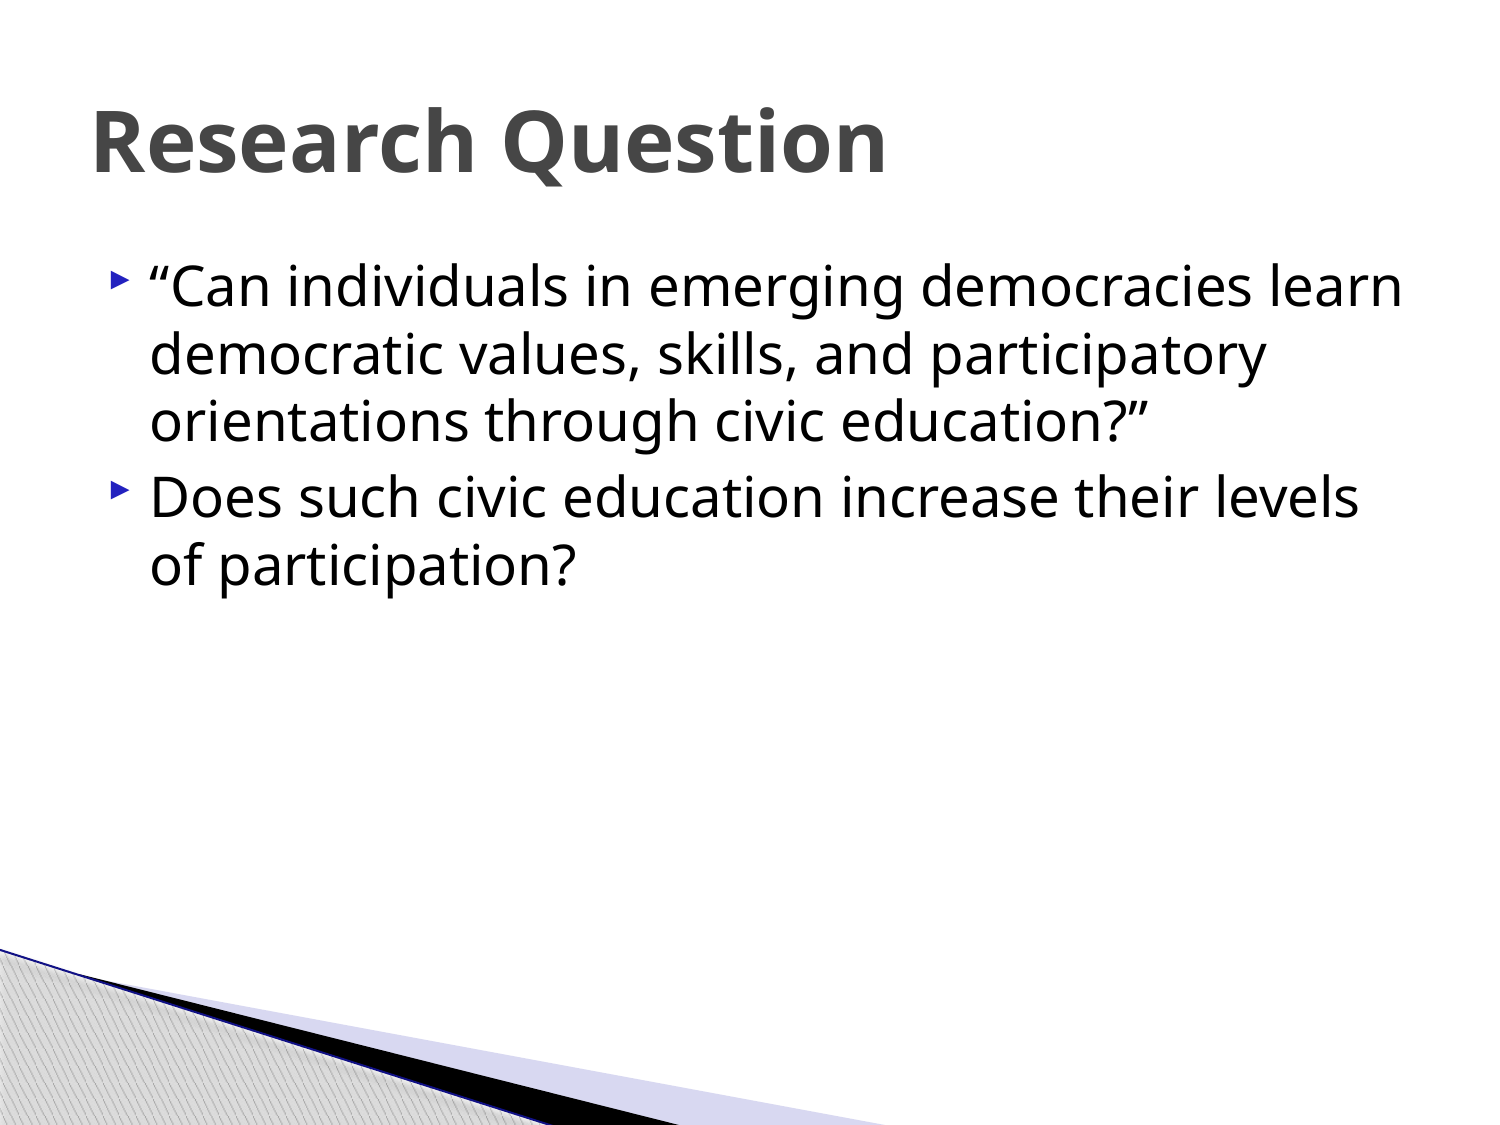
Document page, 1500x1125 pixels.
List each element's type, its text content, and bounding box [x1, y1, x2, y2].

list “Can individuals in emerging democracies learn democratic values, skills, and participatory orientations through civic education?” Does such civic education increase their levels of participation? [75, 243, 1425, 986]
title Research Question [75, 45, 1425, 233]
